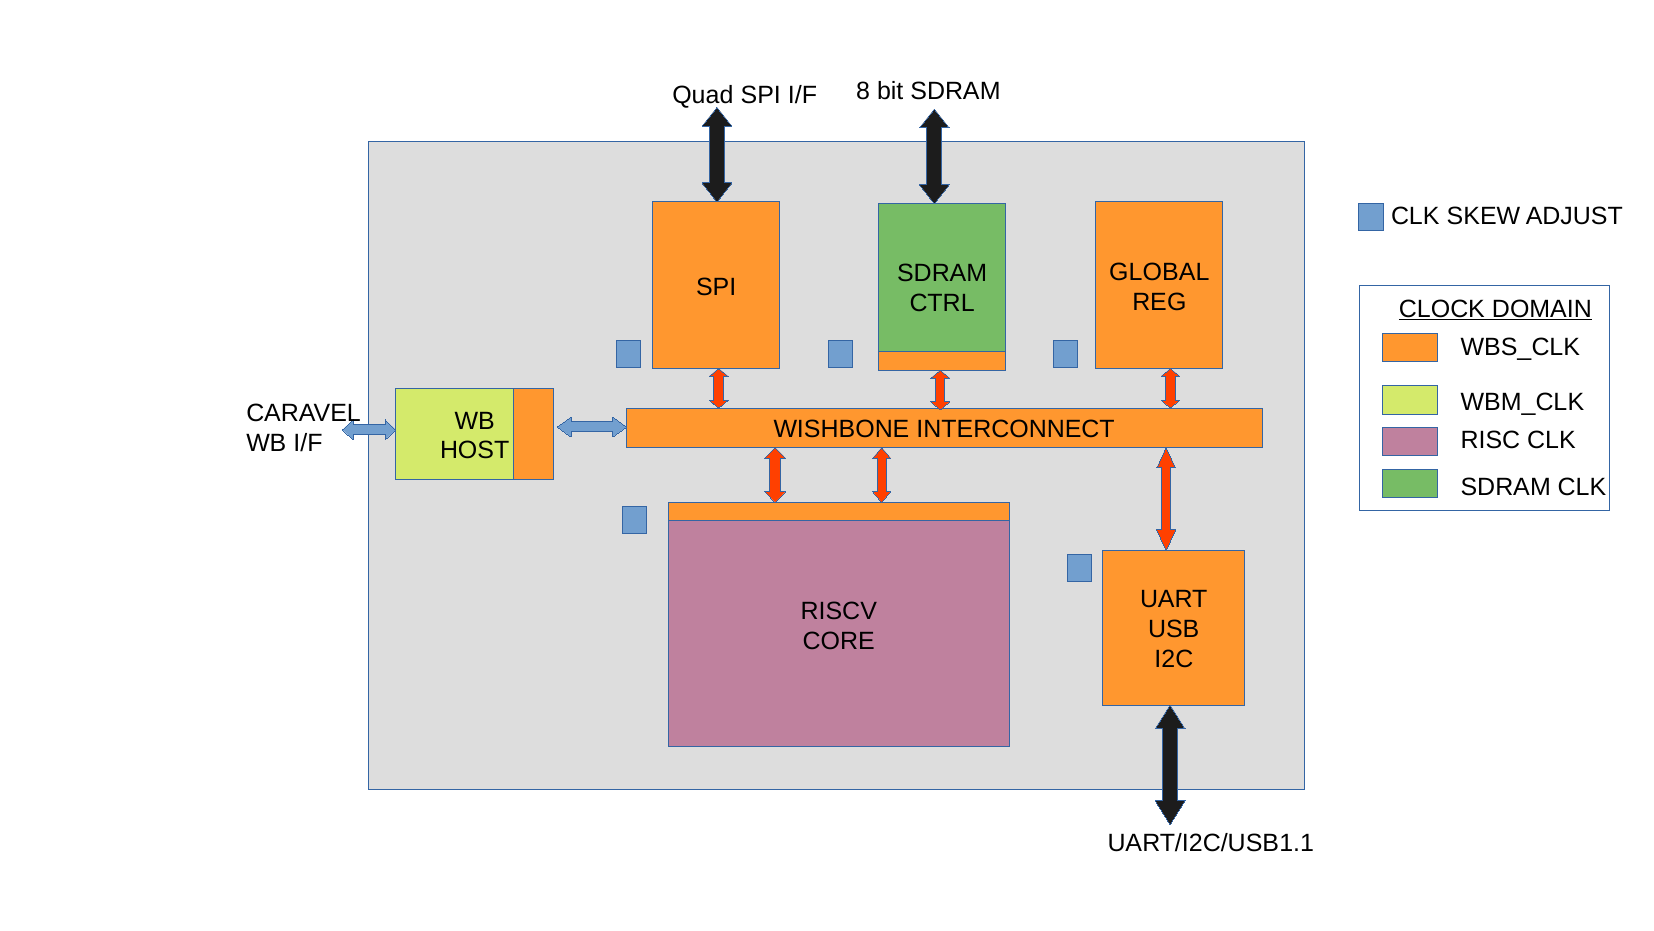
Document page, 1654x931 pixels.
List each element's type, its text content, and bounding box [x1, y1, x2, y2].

text_box CARAVEL WB I/F [231, 388, 383, 460]
text_box [1382, 333, 1438, 362]
text_box [872, 447, 891, 502]
text_box SDRAM CLK [1445, 463, 1622, 506]
text_box [383, 419, 396, 440]
text_box [878, 351, 1006, 371]
text_box [616, 340, 641, 368]
text_box [1382, 469, 1438, 498]
text_box RISC CLK [1445, 416, 1591, 460]
text_box [1382, 385, 1438, 415]
text_box [936, 141, 1305, 790]
text_box UART USB I2C [1102, 550, 1245, 706]
text_box RISCV CORE [668, 521, 1010, 747]
text_box [1053, 340, 1078, 368]
text_box [1155, 705, 1186, 819]
text_box [709, 368, 729, 408]
text_box [513, 388, 554, 480]
text_box WBM_CLK [1445, 378, 1600, 422]
text_box Quad SPI I/F [657, 70, 833, 114]
text_box [557, 417, 627, 437]
text_box CLOCK DOMAIN [1384, 284, 1608, 328]
text_box [1161, 368, 1180, 408]
text_box [919, 129, 950, 204]
text_box [1382, 427, 1438, 456]
text_box SPI [652, 201, 780, 369]
text_box [1156, 447, 1176, 551]
text_box [668, 502, 1010, 521]
text_box CLK SKEW ADJUST [1376, 192, 1639, 236]
text_box [702, 114, 732, 202]
text_box WBS_CLK [1445, 328, 1596, 366]
text_box WB HOST [395, 388, 513, 480]
text_box [368, 141, 1168, 790]
text_box [828, 340, 853, 368]
text_box [930, 371, 950, 410]
text_box SDRAM CTRL [878, 203, 1006, 351]
text_box [764, 447, 786, 502]
text_box [1067, 554, 1092, 582]
text_box [622, 506, 647, 534]
text_box WISHBONE INTERCONNECT [626, 408, 1263, 448]
text_box 8 bit SDRAM [841, 67, 1034, 129]
text_box [1359, 285, 1610, 511]
text_box UART/I2C/USB1.1 [1092, 819, 1330, 862]
text_box [1358, 203, 1376, 231]
